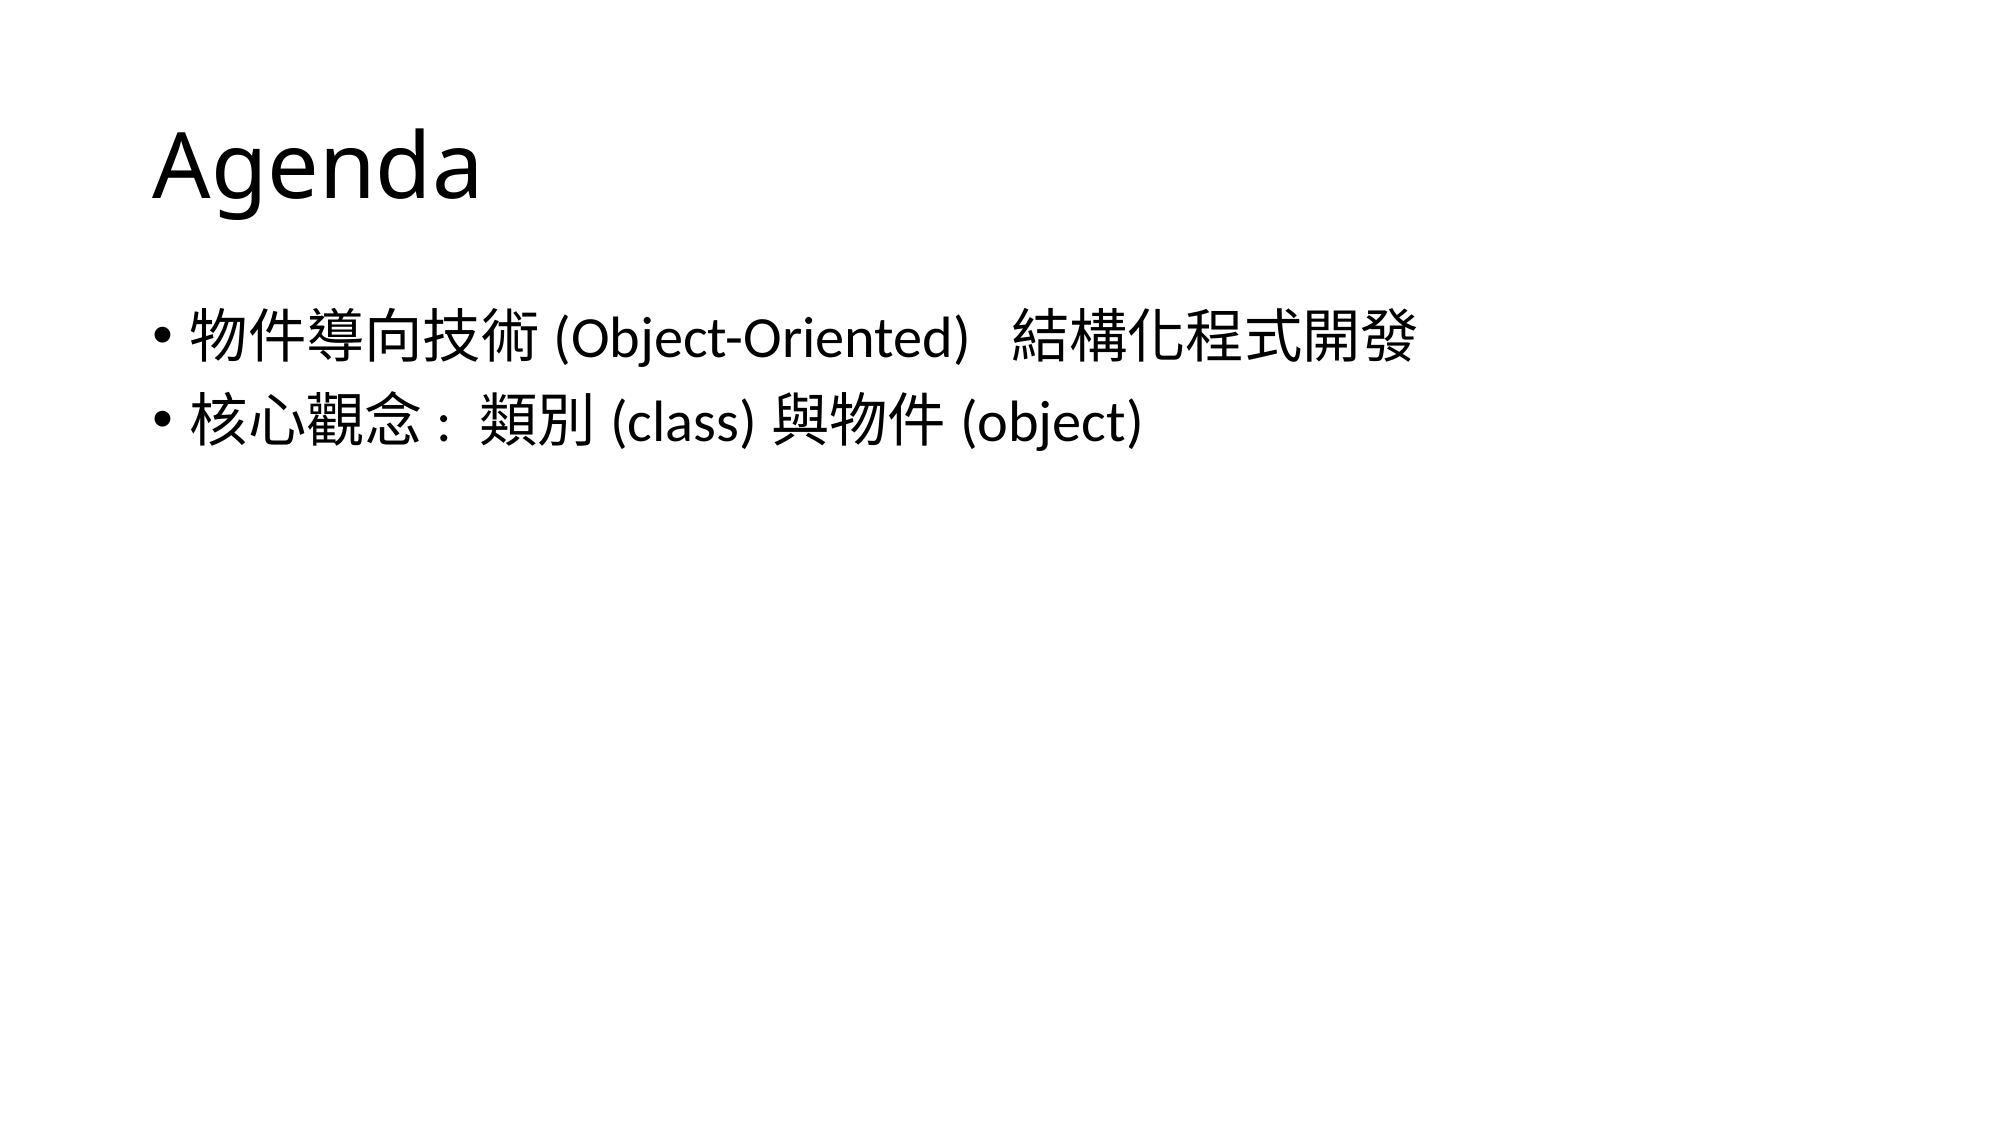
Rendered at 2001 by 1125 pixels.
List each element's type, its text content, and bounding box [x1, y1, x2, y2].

title Agenda [137, 59, 1863, 278]
list 物件導向技術(Object-Oriented) 結構化程式開發 核心觀念: 類別(class)與物件(object) [137, 299, 1863, 1014]
